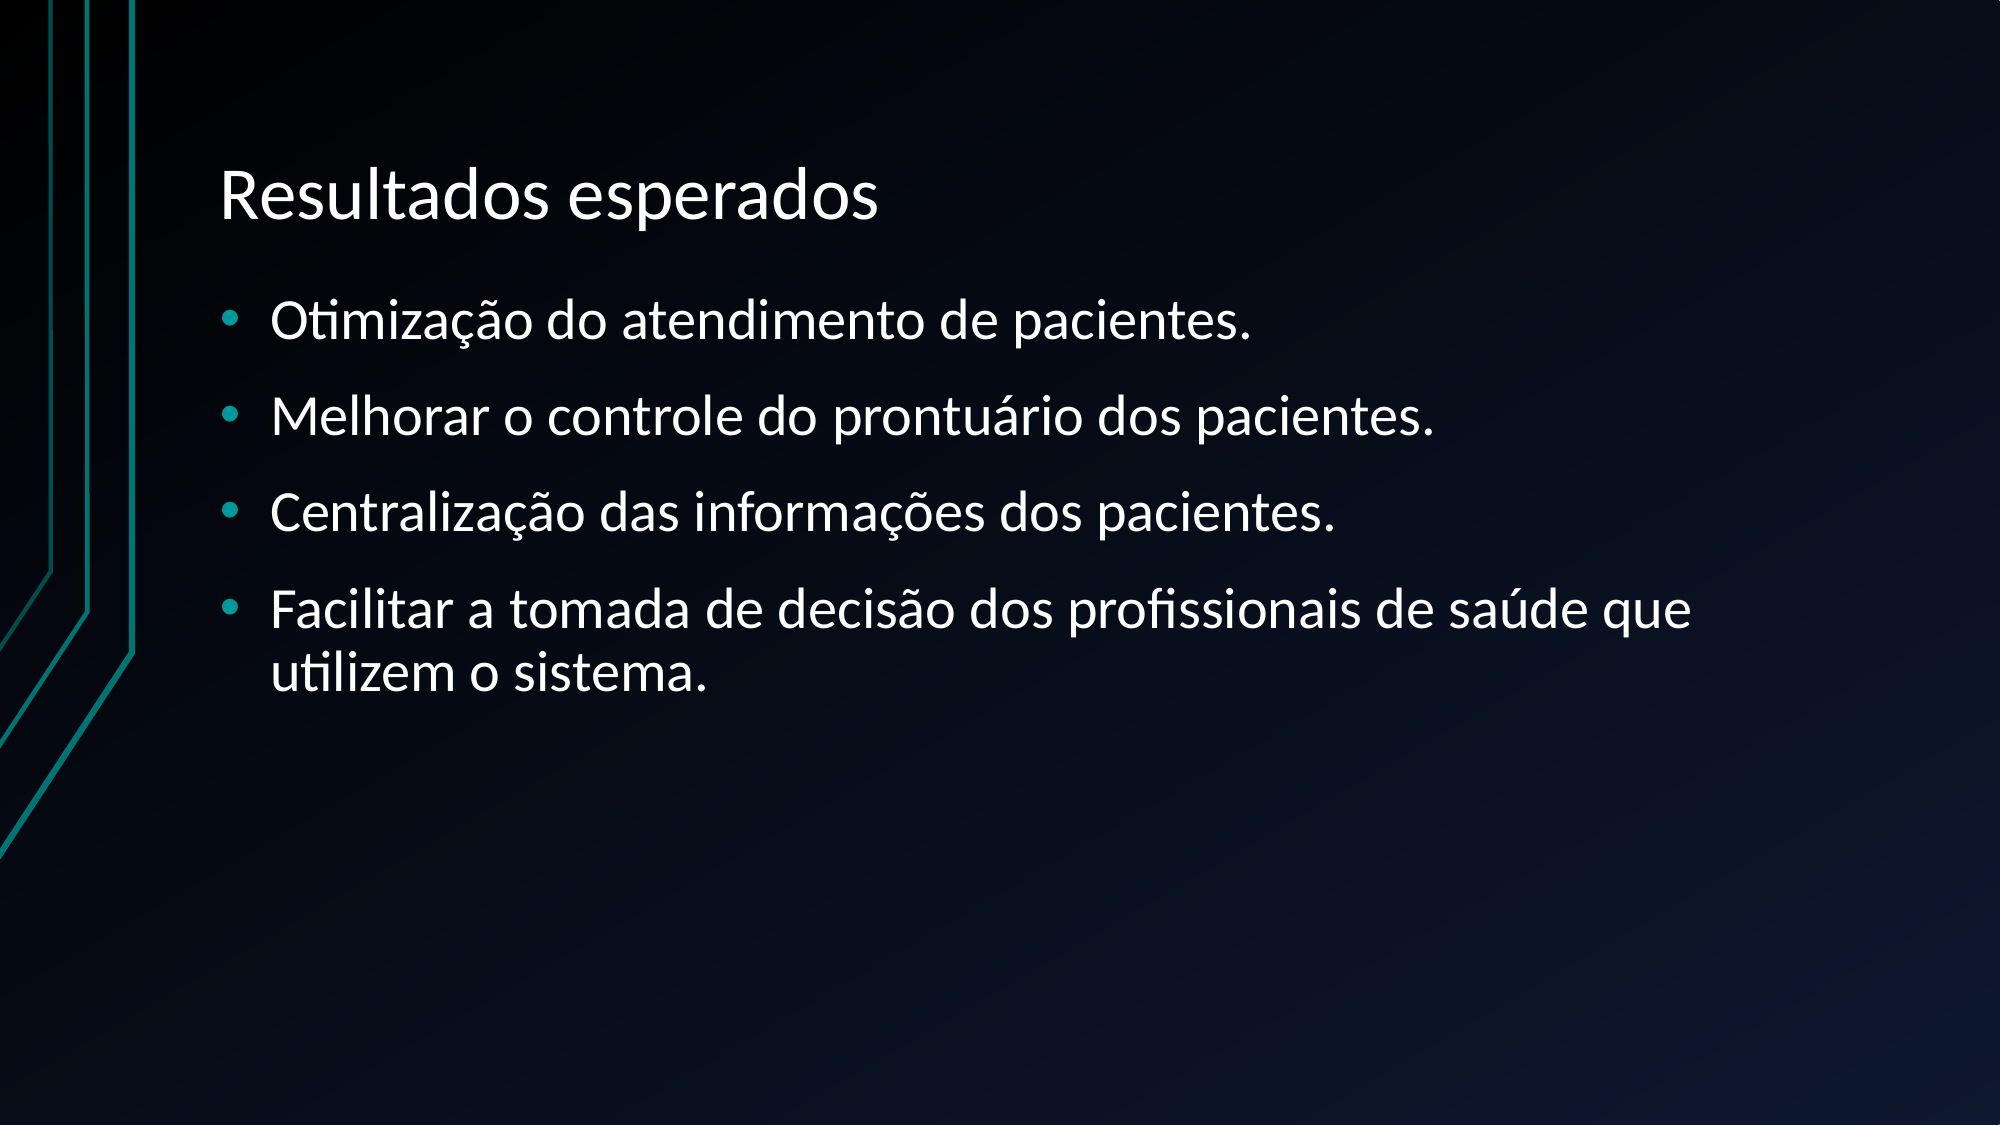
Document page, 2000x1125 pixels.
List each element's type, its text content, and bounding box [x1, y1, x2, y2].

title Resultados esperados [199, 45, 1900, 246]
list Otimização do atendimento de pacientes. Melhorar o controle do prontuário dos pacientes. Centralização das informações dos pacientes. Facilitar a tomada de decisão dos profissionais de saúde que utilizem o sistema. [199, 279, 1900, 1012]
